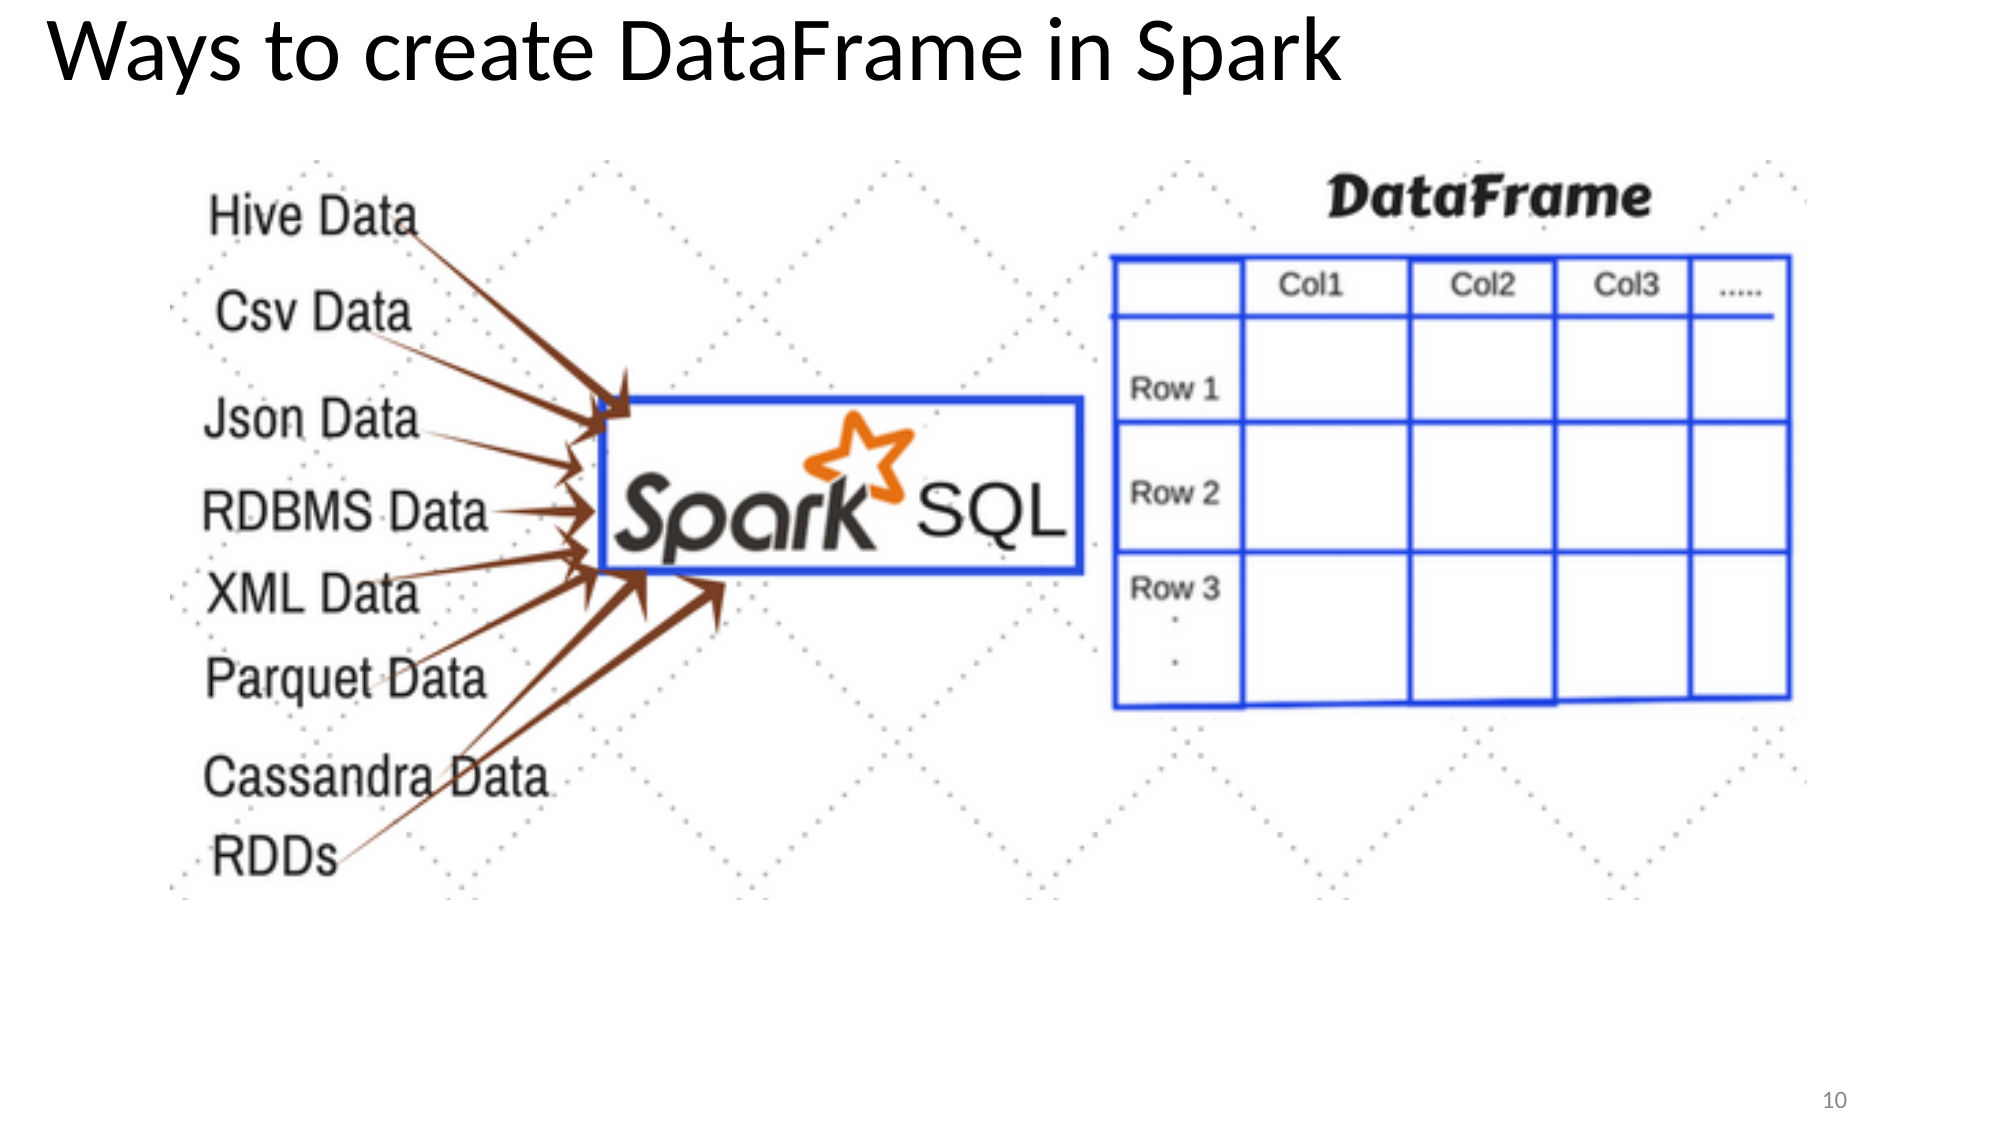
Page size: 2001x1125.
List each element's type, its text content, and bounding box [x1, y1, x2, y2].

title Ways to create DataFrame in Spark [31, 6, 1969, 96]
picture [169, 160, 1808, 901]
slide_number 10 [1412, 1080, 1863, 1117]
